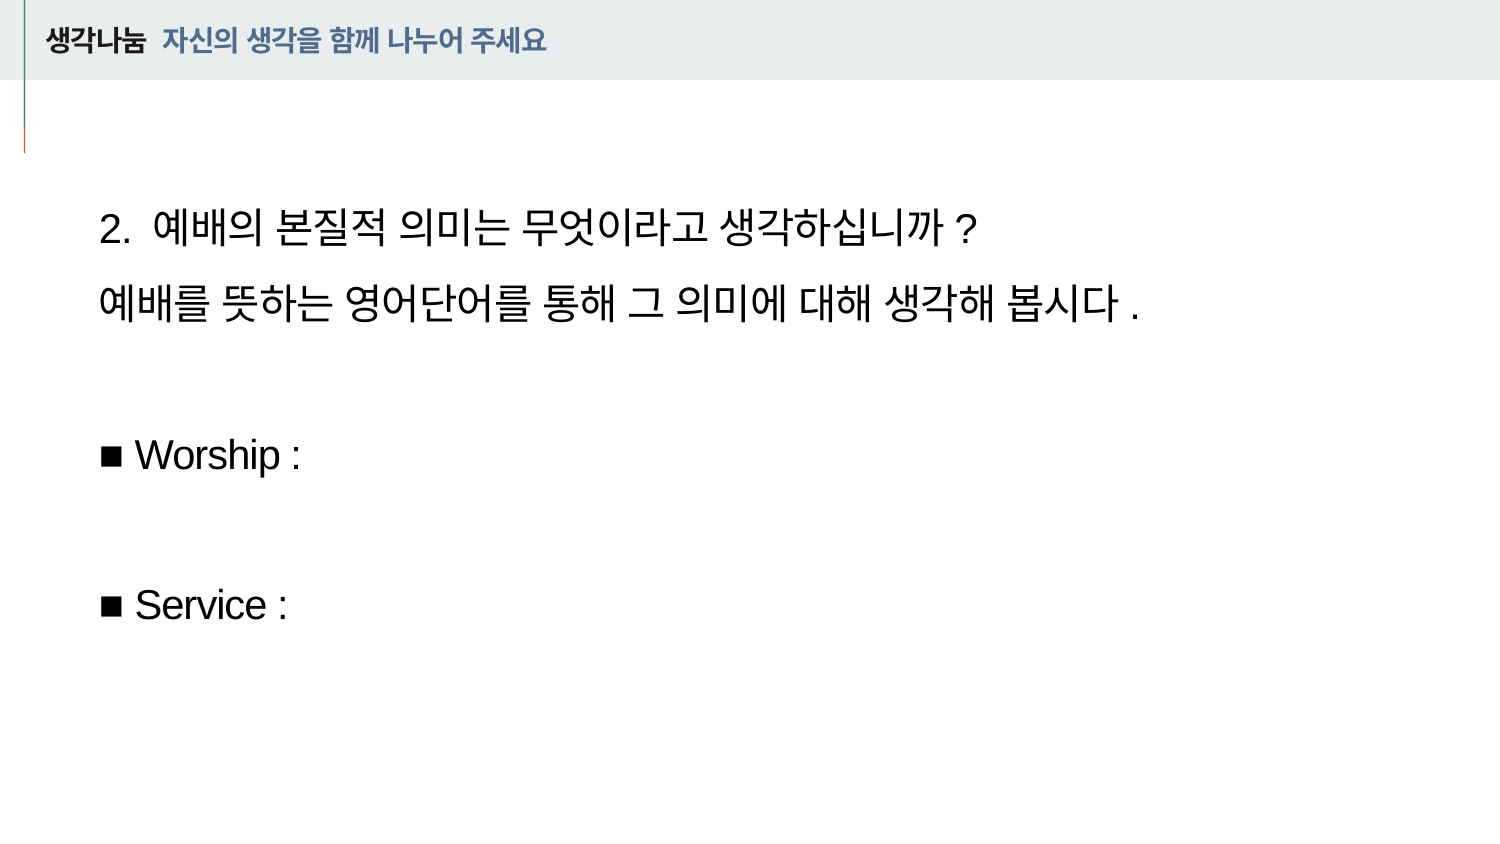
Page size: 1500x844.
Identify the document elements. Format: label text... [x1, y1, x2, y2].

list 2. 예배의 본질적 의미는 무엇이라고 생각하십니까? 예배를 뜻하는 영어단어를 통해 그 의미에 대해 생각해 봅시다. ■ Worship : ■ Service : [69, 147, 1434, 772]
title 생각나눔 자신의 생각을 함께 나누어 주세요 [30, 7, 1292, 73]
